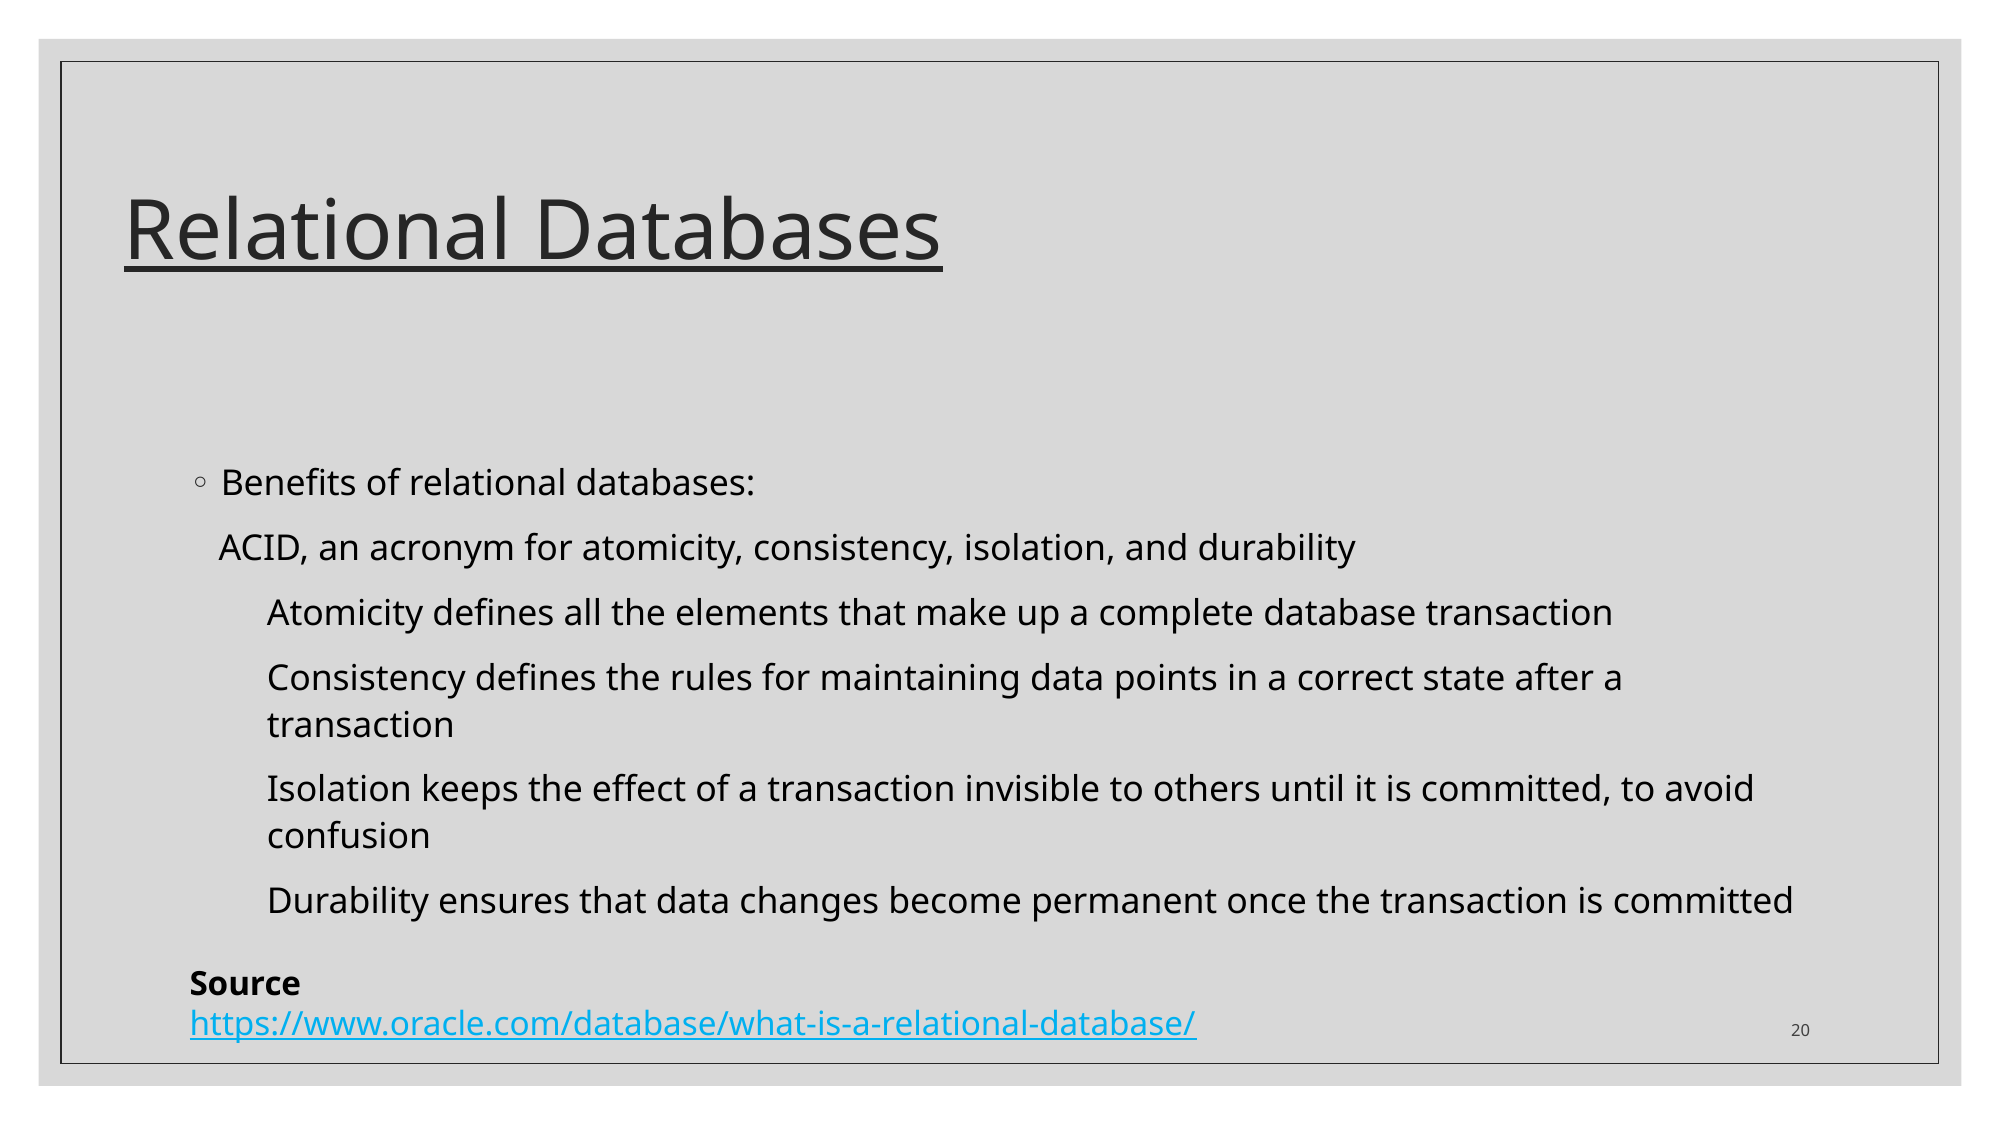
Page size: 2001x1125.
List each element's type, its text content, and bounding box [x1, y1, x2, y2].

list Benefits of relational databases: ACID, an acronym for atomicity, consistency, isolation, and durability Atomicity defines all the elements that make up a complete database transaction Consistency defines the rules for maintaining data points in a correct state after a transaction Isolation keeps the effect of a transaction invisible to others until it is committed, to avoid confusion Durability ensures that data changes become permanent once the transaction is committed [174, 448, 1825, 954]
title Relational Databases [108, 120, 1410, 346]
slide_number 20 [1687, 990, 1825, 1050]
text_box Source https://www.oracle.com/database/what-is-a-relational-database/ [174, 954, 1825, 1055]
